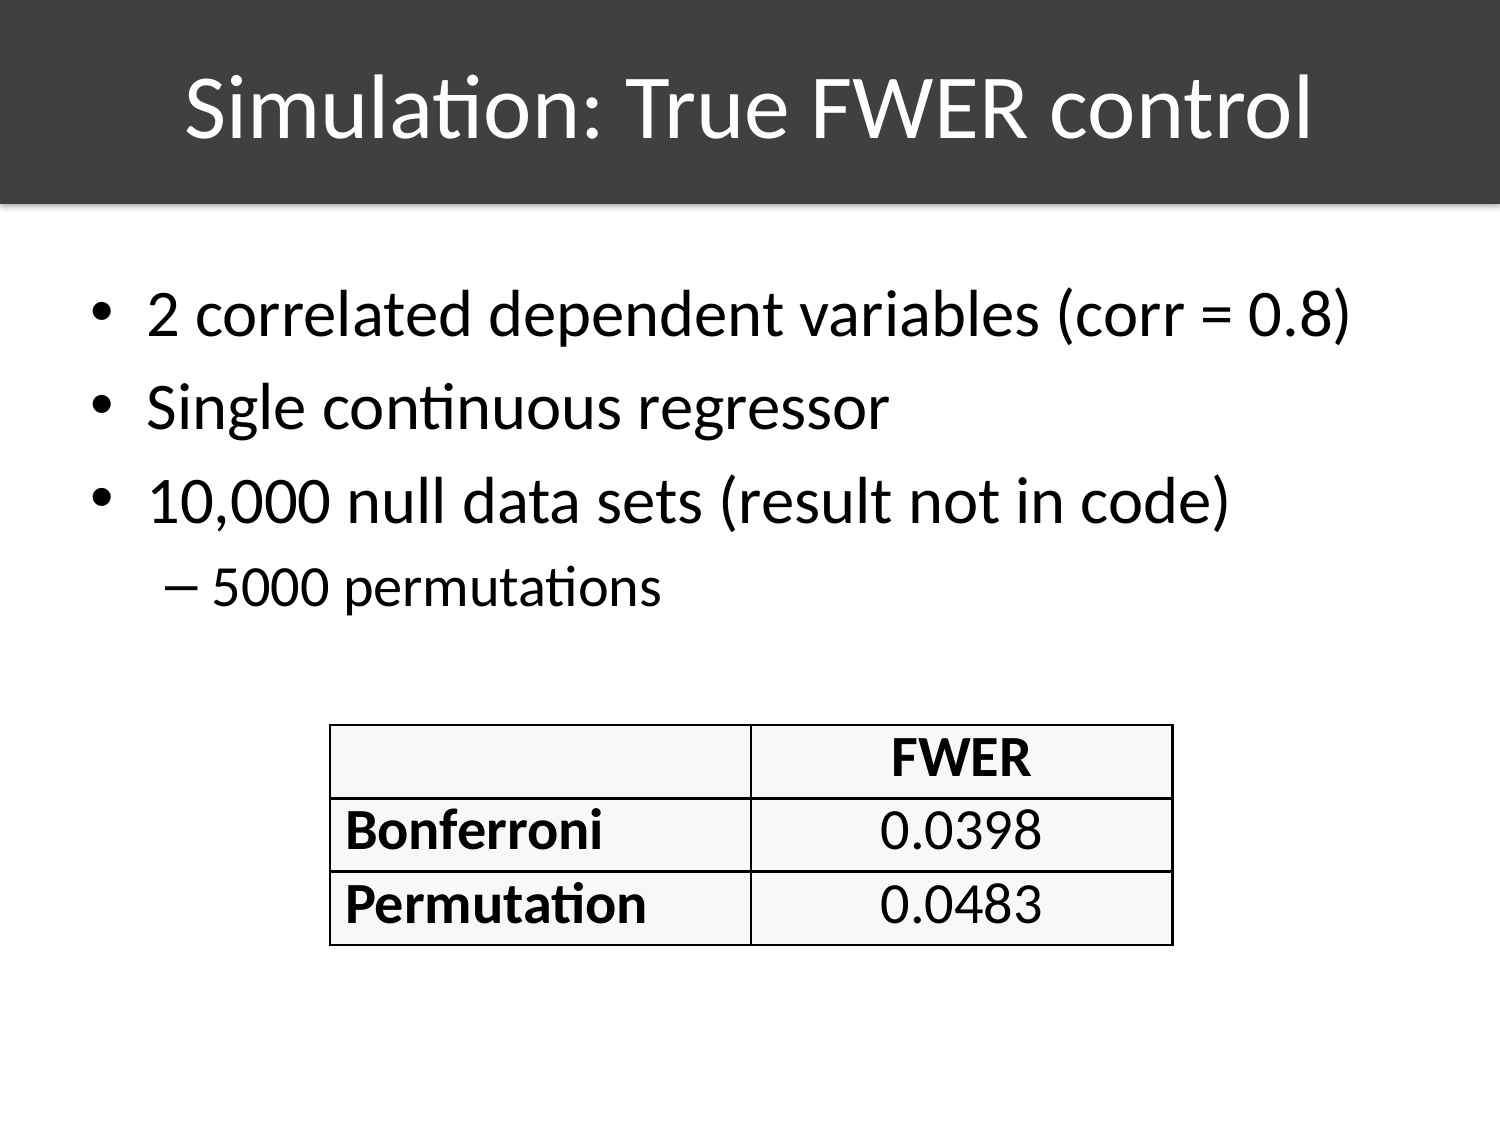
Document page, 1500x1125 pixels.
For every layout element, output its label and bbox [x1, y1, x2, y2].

title [75, 8, 1425, 196]
table_cell [331, 873, 750, 944]
table_header [331, 726, 750, 797]
table_cell [752, 800, 1171, 870]
table_cell [752, 873, 1171, 944]
table_cell [331, 800, 750, 870]
table_header [752, 726, 1171, 797]
list [75, 262, 1425, 1005]
